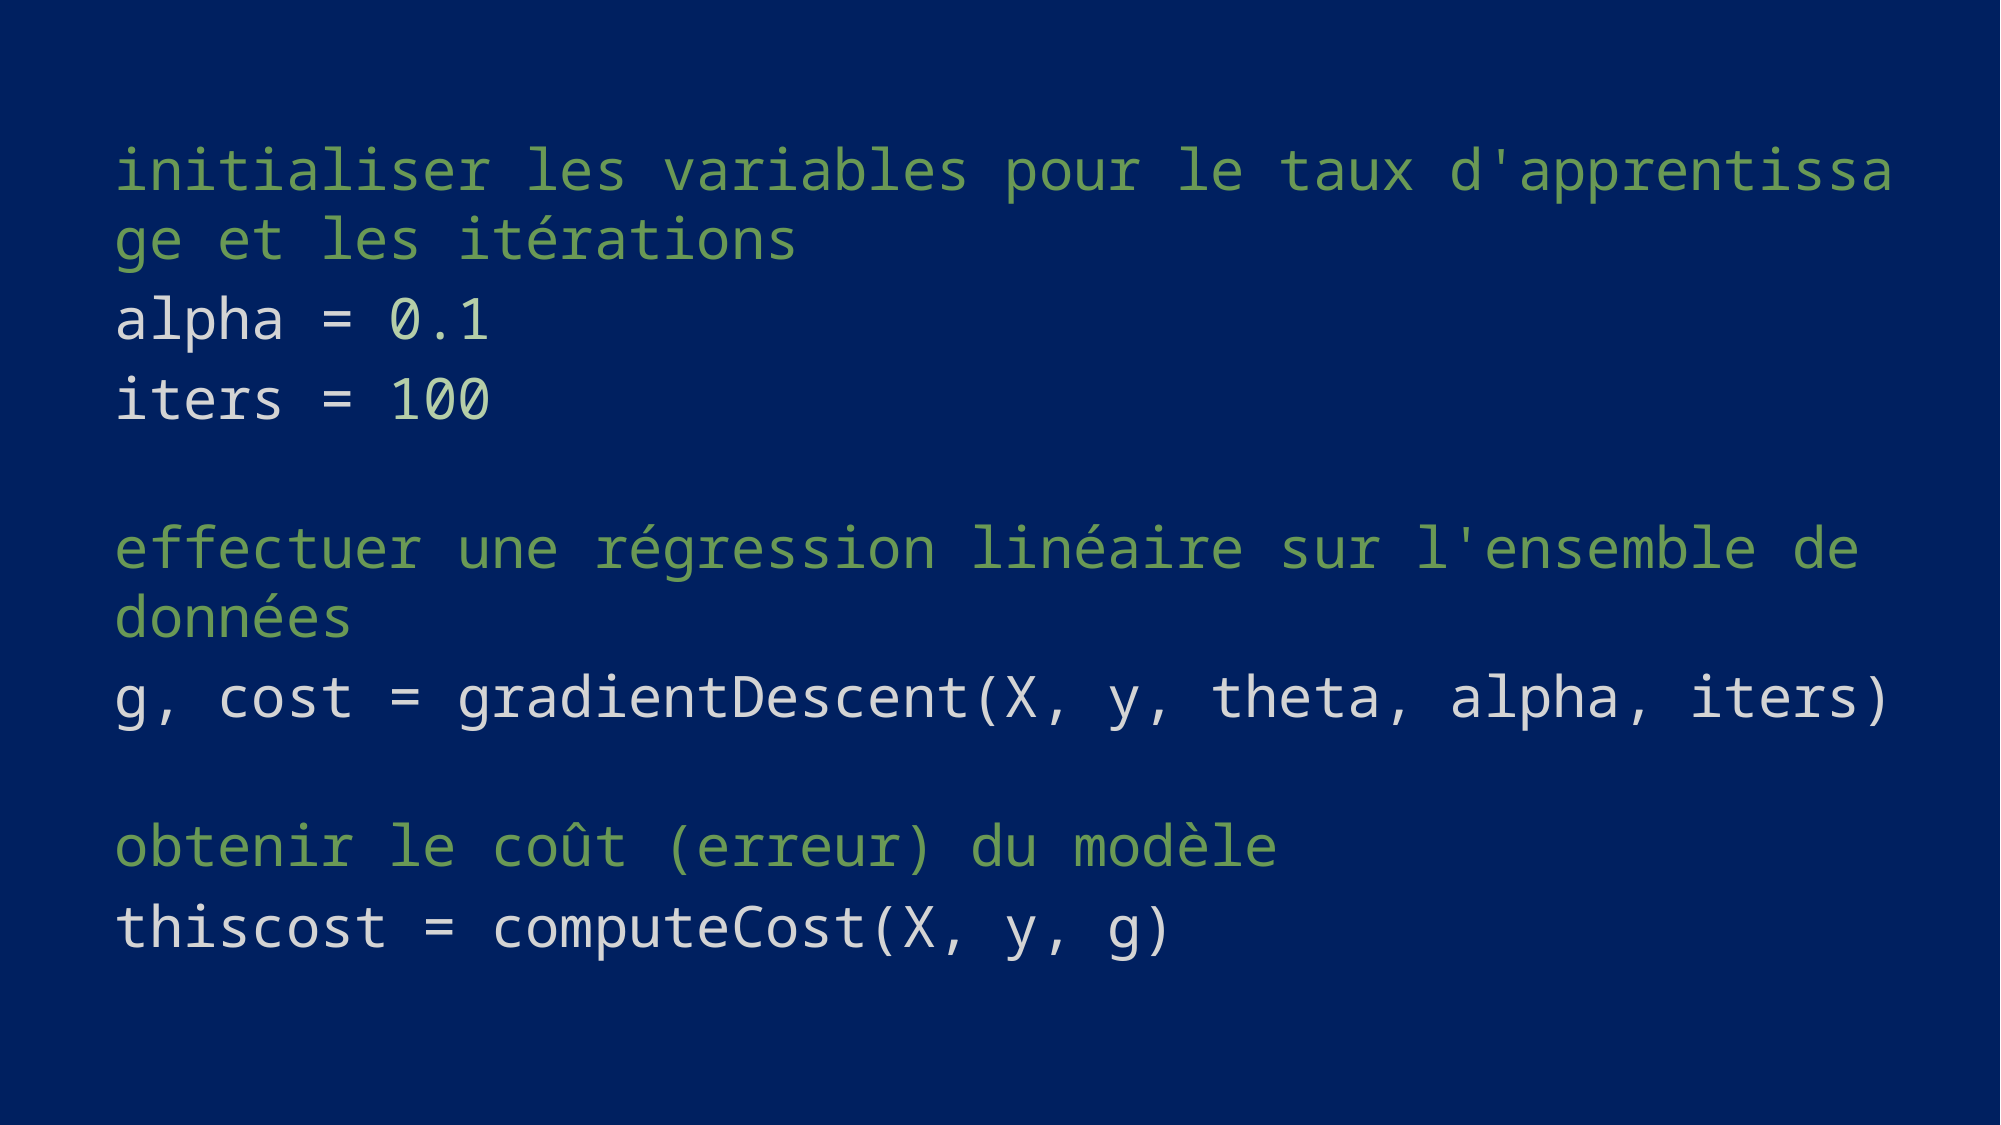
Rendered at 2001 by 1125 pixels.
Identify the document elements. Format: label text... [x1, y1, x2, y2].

list initialiser les variables pour le taux d'apprentissage et les itérations alpha = 0.1 iters = 100 effectuer une régression linéaire sur l'ensemble de données g, cost = gradientDescent(X, y, theta, alpha, iters) obtenir le coût (erreur) du modèle thiscost = computeCost(X, y, g) [99, 125, 1934, 1005]
